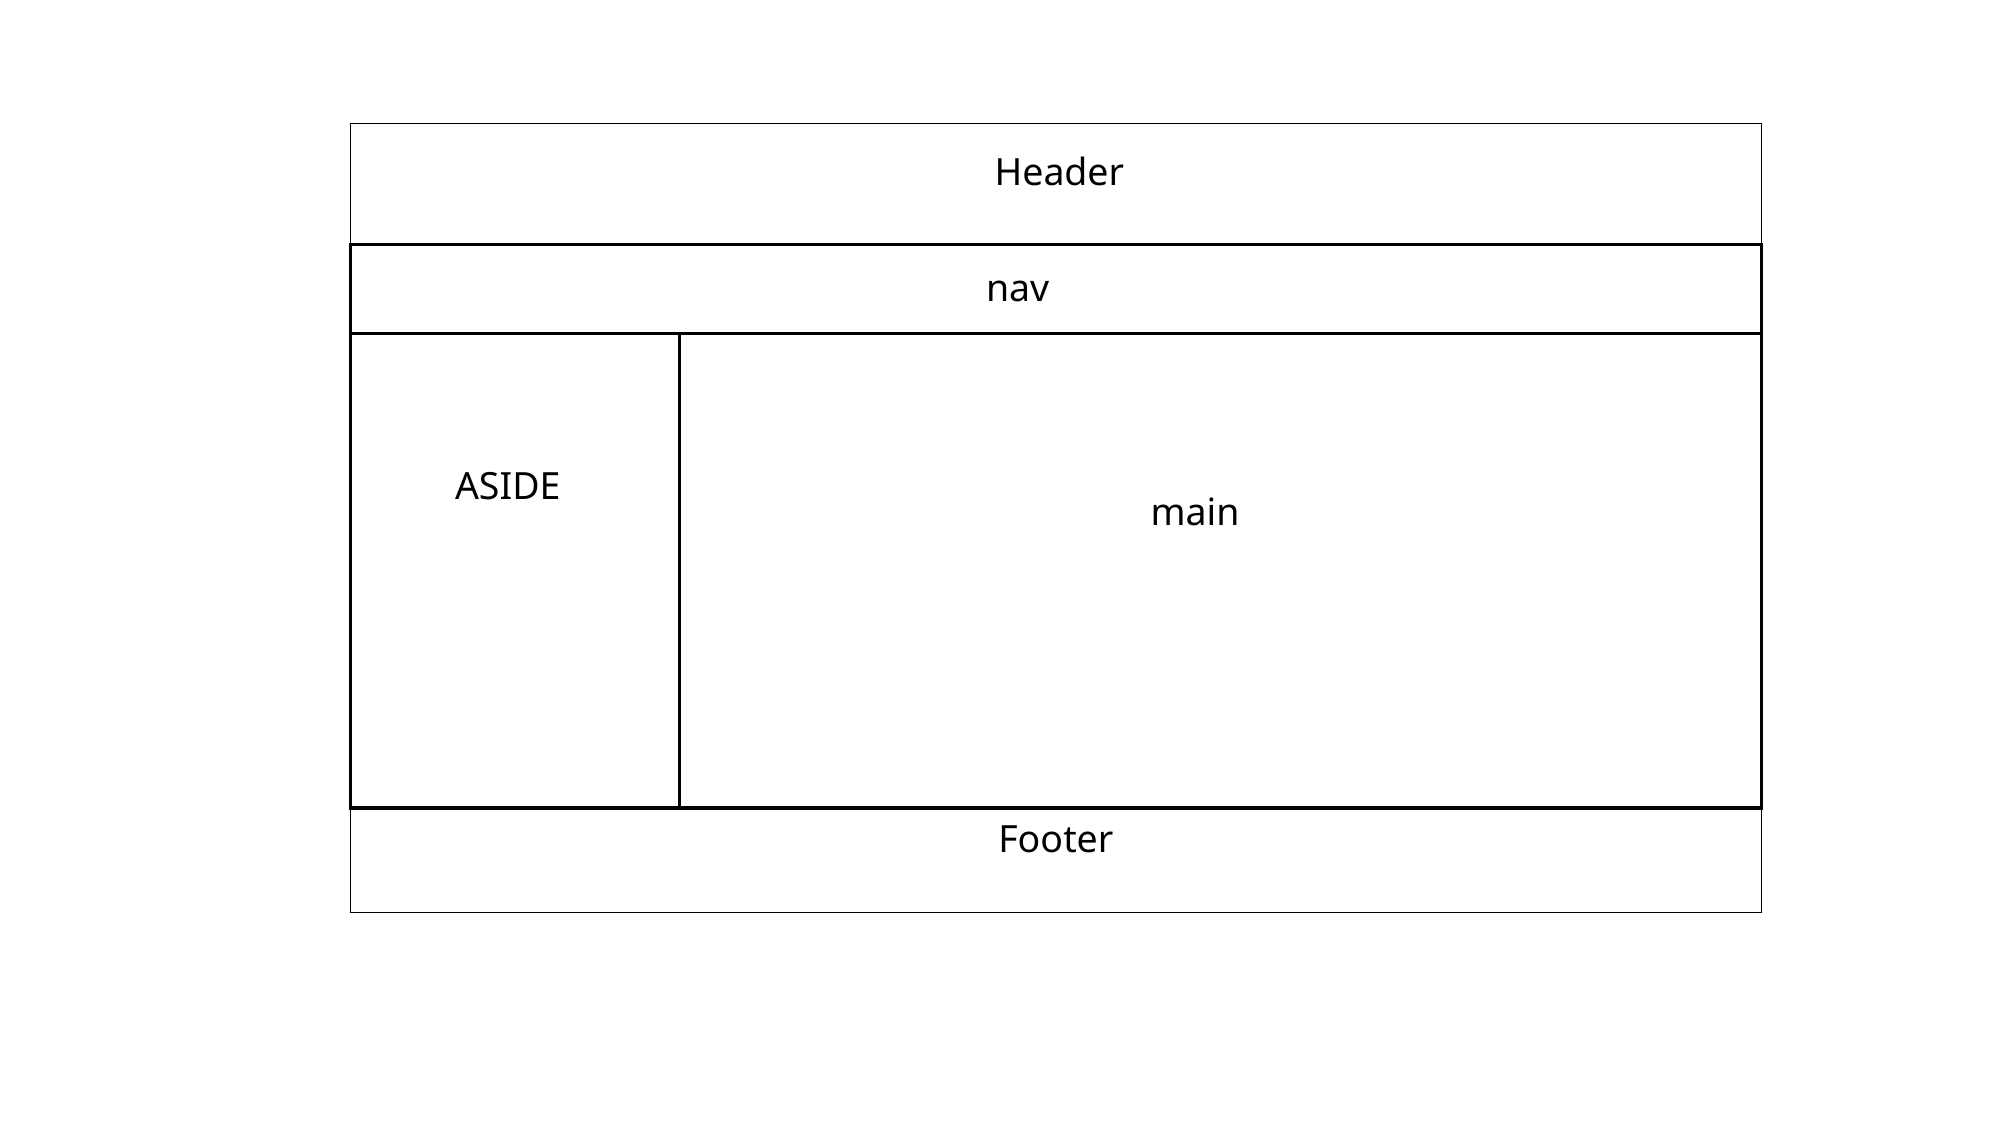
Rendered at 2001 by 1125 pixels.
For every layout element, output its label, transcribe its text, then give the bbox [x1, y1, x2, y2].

text_box nav [971, 256, 1141, 317]
text_box [678, 332, 1763, 810]
text_box ASIDE [440, 454, 610, 515]
text_box [349, 243, 1763, 335]
text_box [349, 335, 678, 810]
text_box Header [979, 140, 1150, 201]
text_box main [1135, 480, 1306, 541]
text_box [350, 123, 1762, 243]
text_box Footer [350, 807, 1762, 913]
